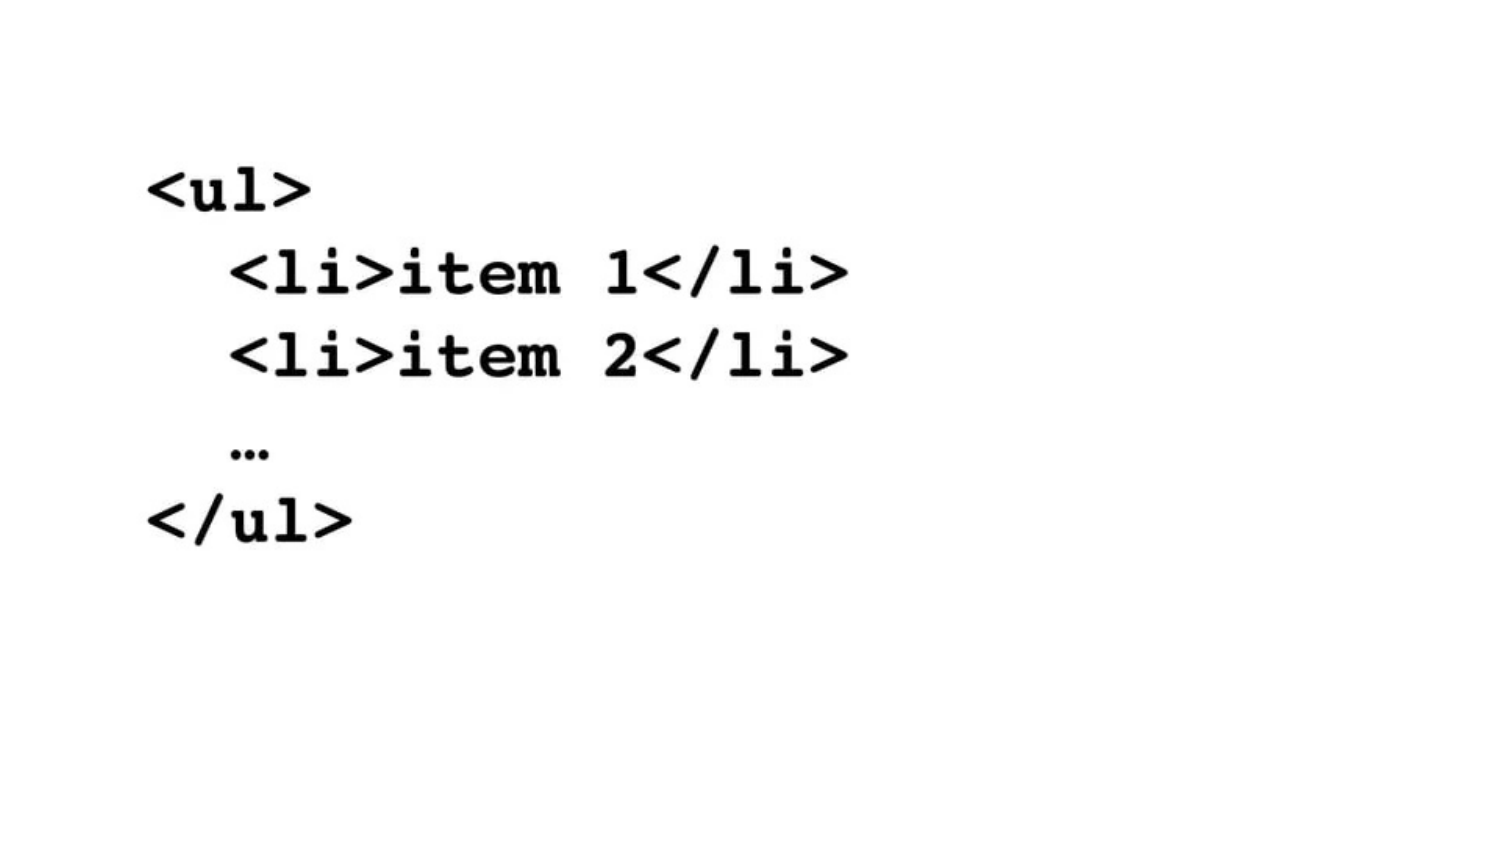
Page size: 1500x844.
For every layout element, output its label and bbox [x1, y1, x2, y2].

picture [0, 0, 997, 705]
